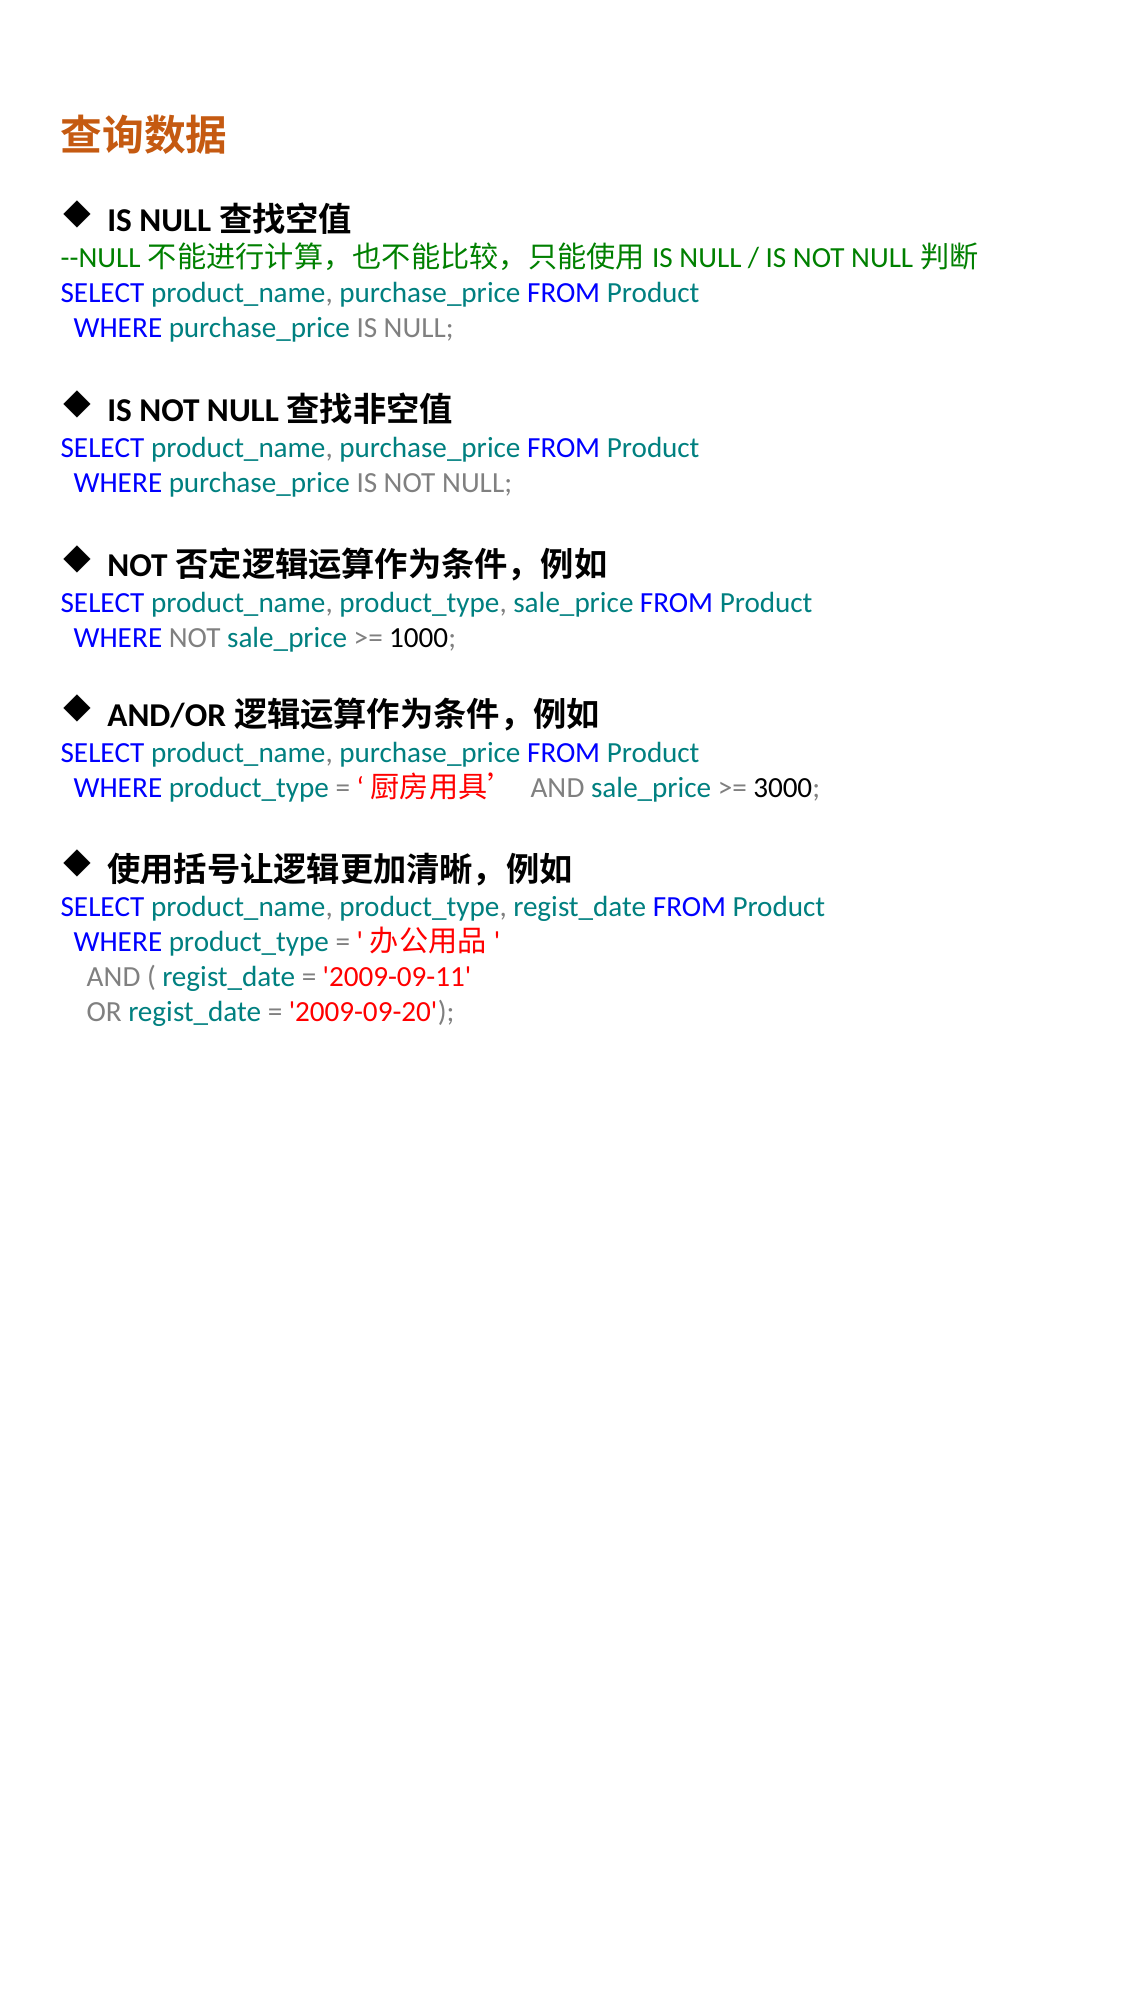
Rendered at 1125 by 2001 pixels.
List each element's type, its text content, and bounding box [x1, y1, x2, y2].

text_box 查询数据 IS NULL查找空值 --NULL不能进行计算，也不能比较，只能使用IS NULL / IS NOT NULL判断 SELECT product_name, purchase_price FROM Product WHERE purchase_price IS NULL; IS NOT NULL查找非空值 SELECT product_name, purchase_price FROM Product WHERE purchase_price IS NOT NULL; NOT否定逻辑运算作为条件，例如 SELECT product_name, product_type, sale_price FROM Product WHERE NOT sale_price >= 1000; AND/OR逻辑运算作为条件，例如 SELECT product_name, purchase_price FROM Product WHERE product_type = ‘厨房用具’ AND sale_price >= 3000; 使用括号让逻辑更加清晰，例如 SELECT product_name, product_type, regist_date FROM Product WHERE product_type = '办公用品' AND ( regist_date = '2009-09-11' OR regist_date = '2009-09-20'); [45, 101, 1092, 1035]
